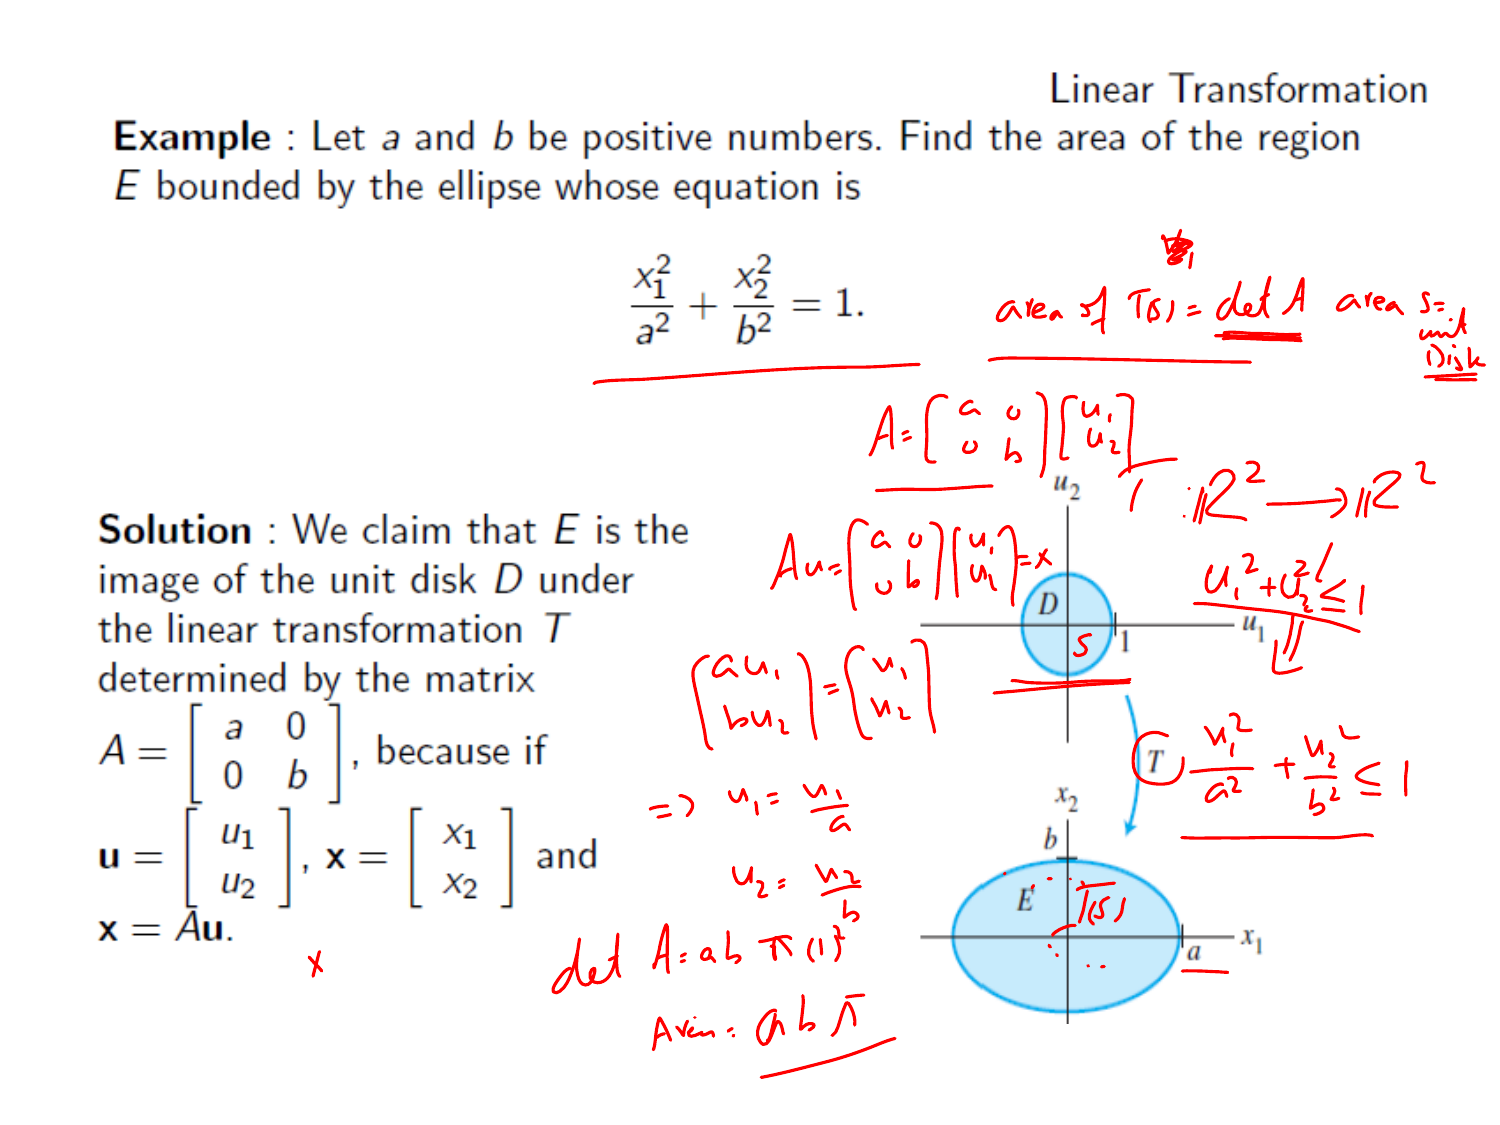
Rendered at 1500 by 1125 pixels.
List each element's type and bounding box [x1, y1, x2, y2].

picture [841, 1006, 853, 1024]
picture [763, 1013, 773, 1024]
picture [88, 63, 1436, 1024]
